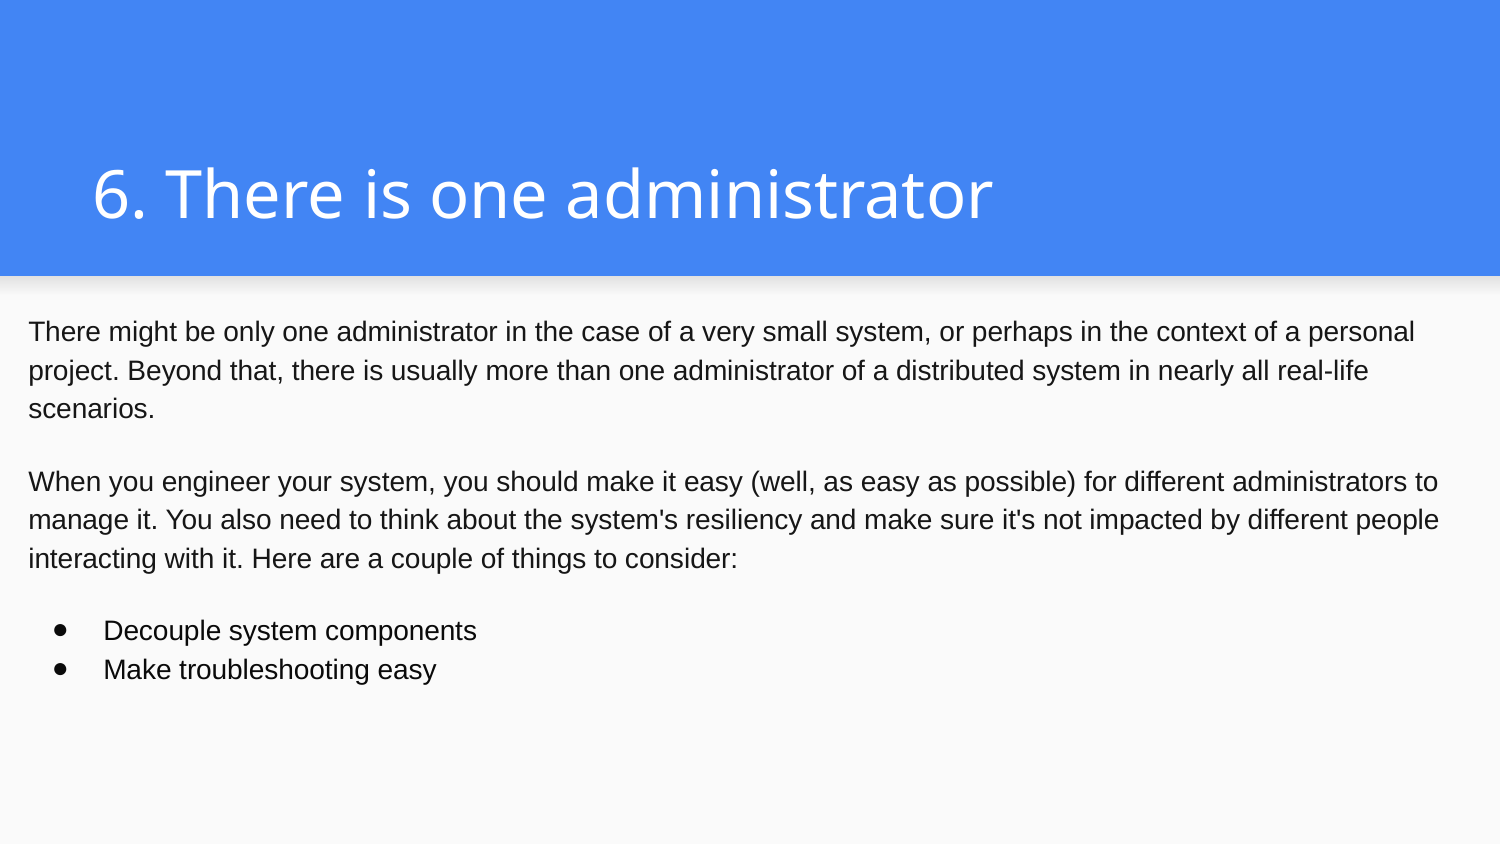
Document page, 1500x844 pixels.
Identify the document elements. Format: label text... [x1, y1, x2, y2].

list There might be only one administrator in the case of a very small system, or perhaps in the context of a personal project. Beyond that, there is usually more than one administrator of a distributed system in nearly all real-life scenarios. When you engineer your system, you should make it easy (well, as easy as possible) for different administrators to manage it. You also need to think about the system's resiliency and make sure it's not impacted by different people interacting with it. Here are a couple of things to consider: Decouple system components Make troubleshooting easy [13, 293, 1475, 821]
title 6. There is one administrator [77, 121, 1427, 248]
